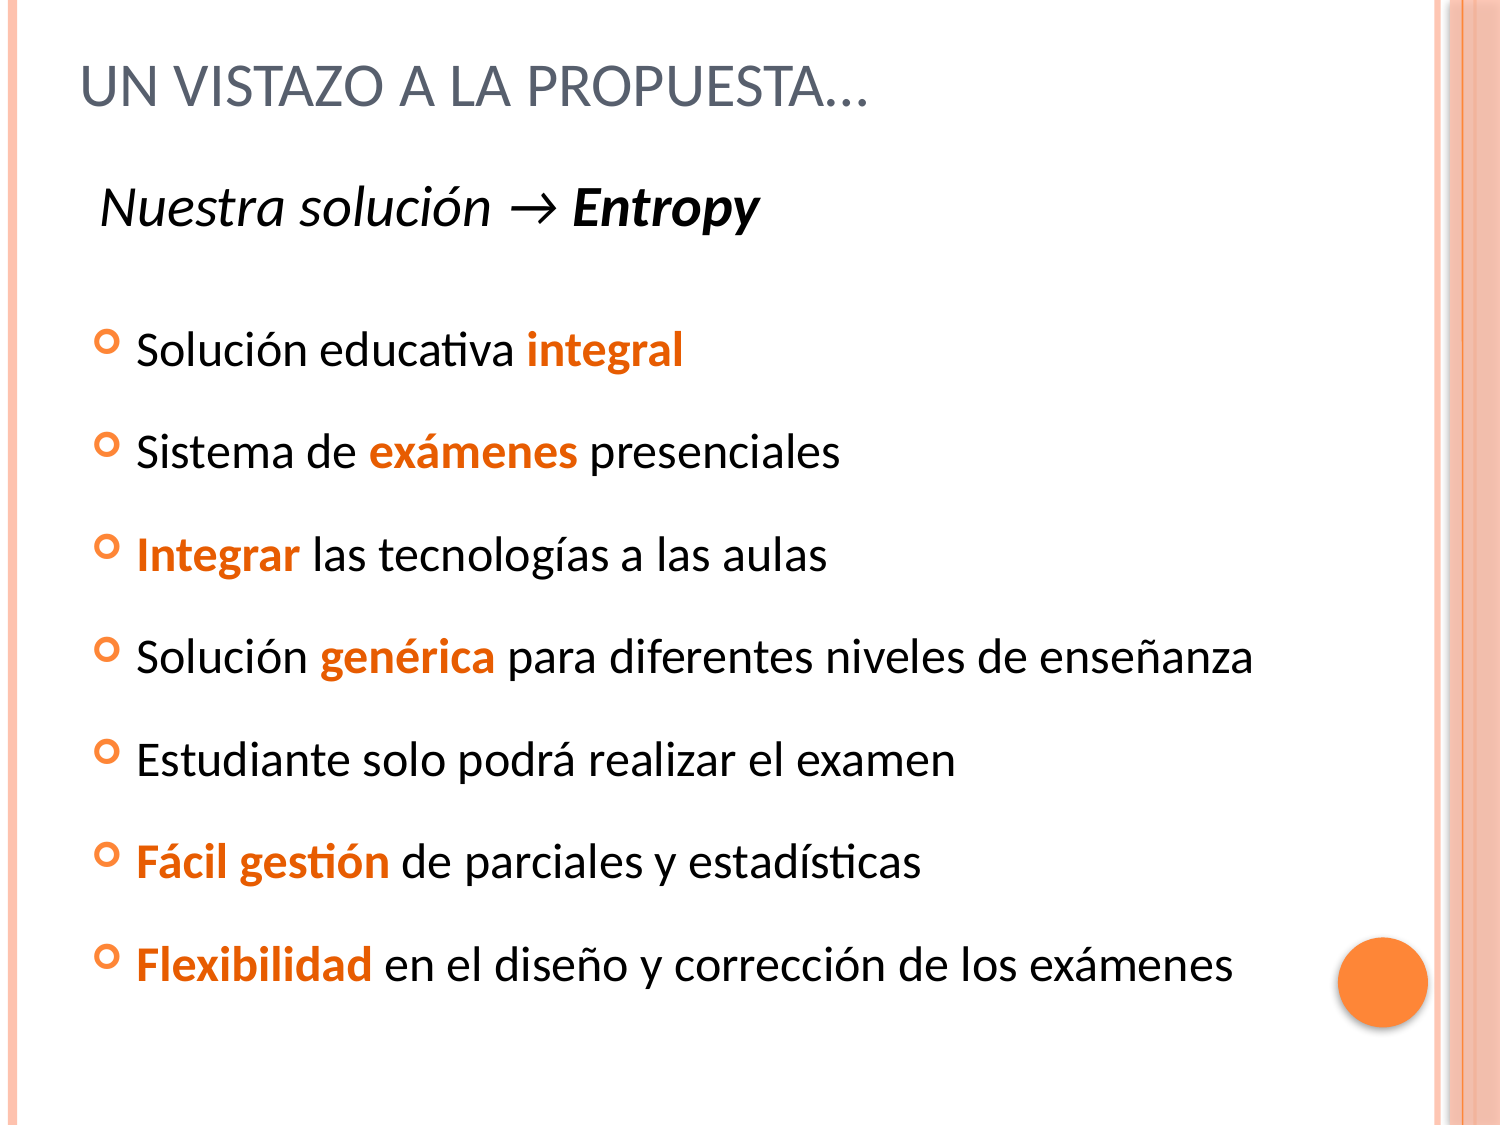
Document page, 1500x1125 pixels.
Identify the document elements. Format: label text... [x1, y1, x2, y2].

list Solución educativa integral Sistema de exámenes presenciales Integrar las tecnologías a las aulas Solución genérica para diferentes niveles de enseñanza Estudiante solo podrá realizar el examen Fácil gestión de parciales y estadísticas Flexibilidad en el diseño y corrección de los exámenes [76, 278, 1376, 988]
title Un vistazo a la propuesta… [64, 30, 1290, 127]
text_box Nuestra solución → Entropy [84, 160, 776, 246]
